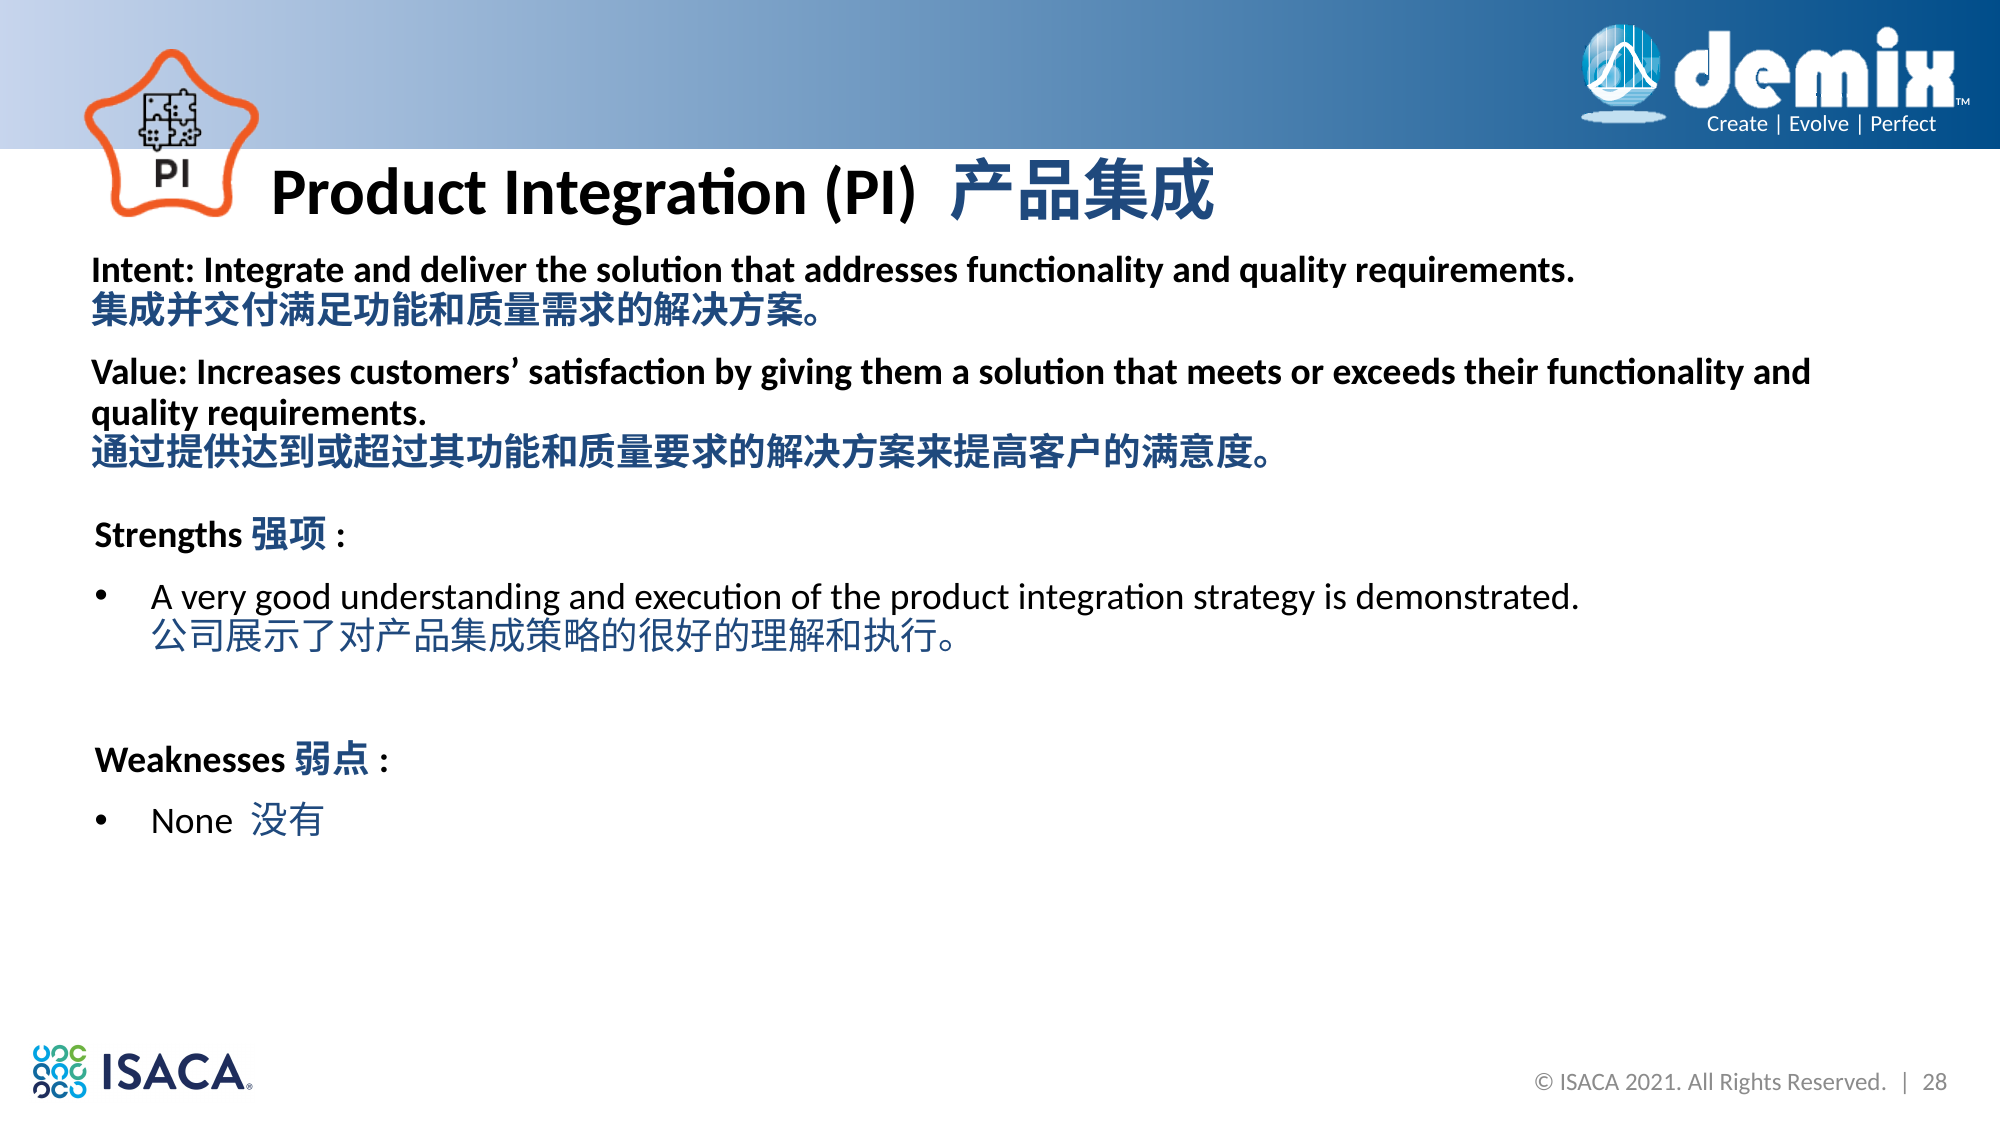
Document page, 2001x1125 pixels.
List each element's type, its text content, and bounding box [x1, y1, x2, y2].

picture [79, 49, 266, 219]
picture [29, 1043, 79, 1103]
list Strengths强项: A very good understanding and execution of the product integration strategy is demonstrated. 公司展示了对产品集成策略的很好的理解和执行。 Weaknesses弱点: None 没有 [79, 508, 1928, 1125]
title Product Integration (PI) 产品集成 [255, 91, 1900, 242]
list Intent: Integrate and deliver the solution that addresses functionality and quality requirements. 集成并交付满足功能和质量需求的解决方案。 Value: Increases customers’ satisfaction by giving them a solution that meets or exceeds their functionality and quality requirements. 通过提供达到或超过其功能和质量要求的解决方案来提高客户的满意度。 [76, 242, 1924, 896]
picture [1549, 3, 2000, 153]
